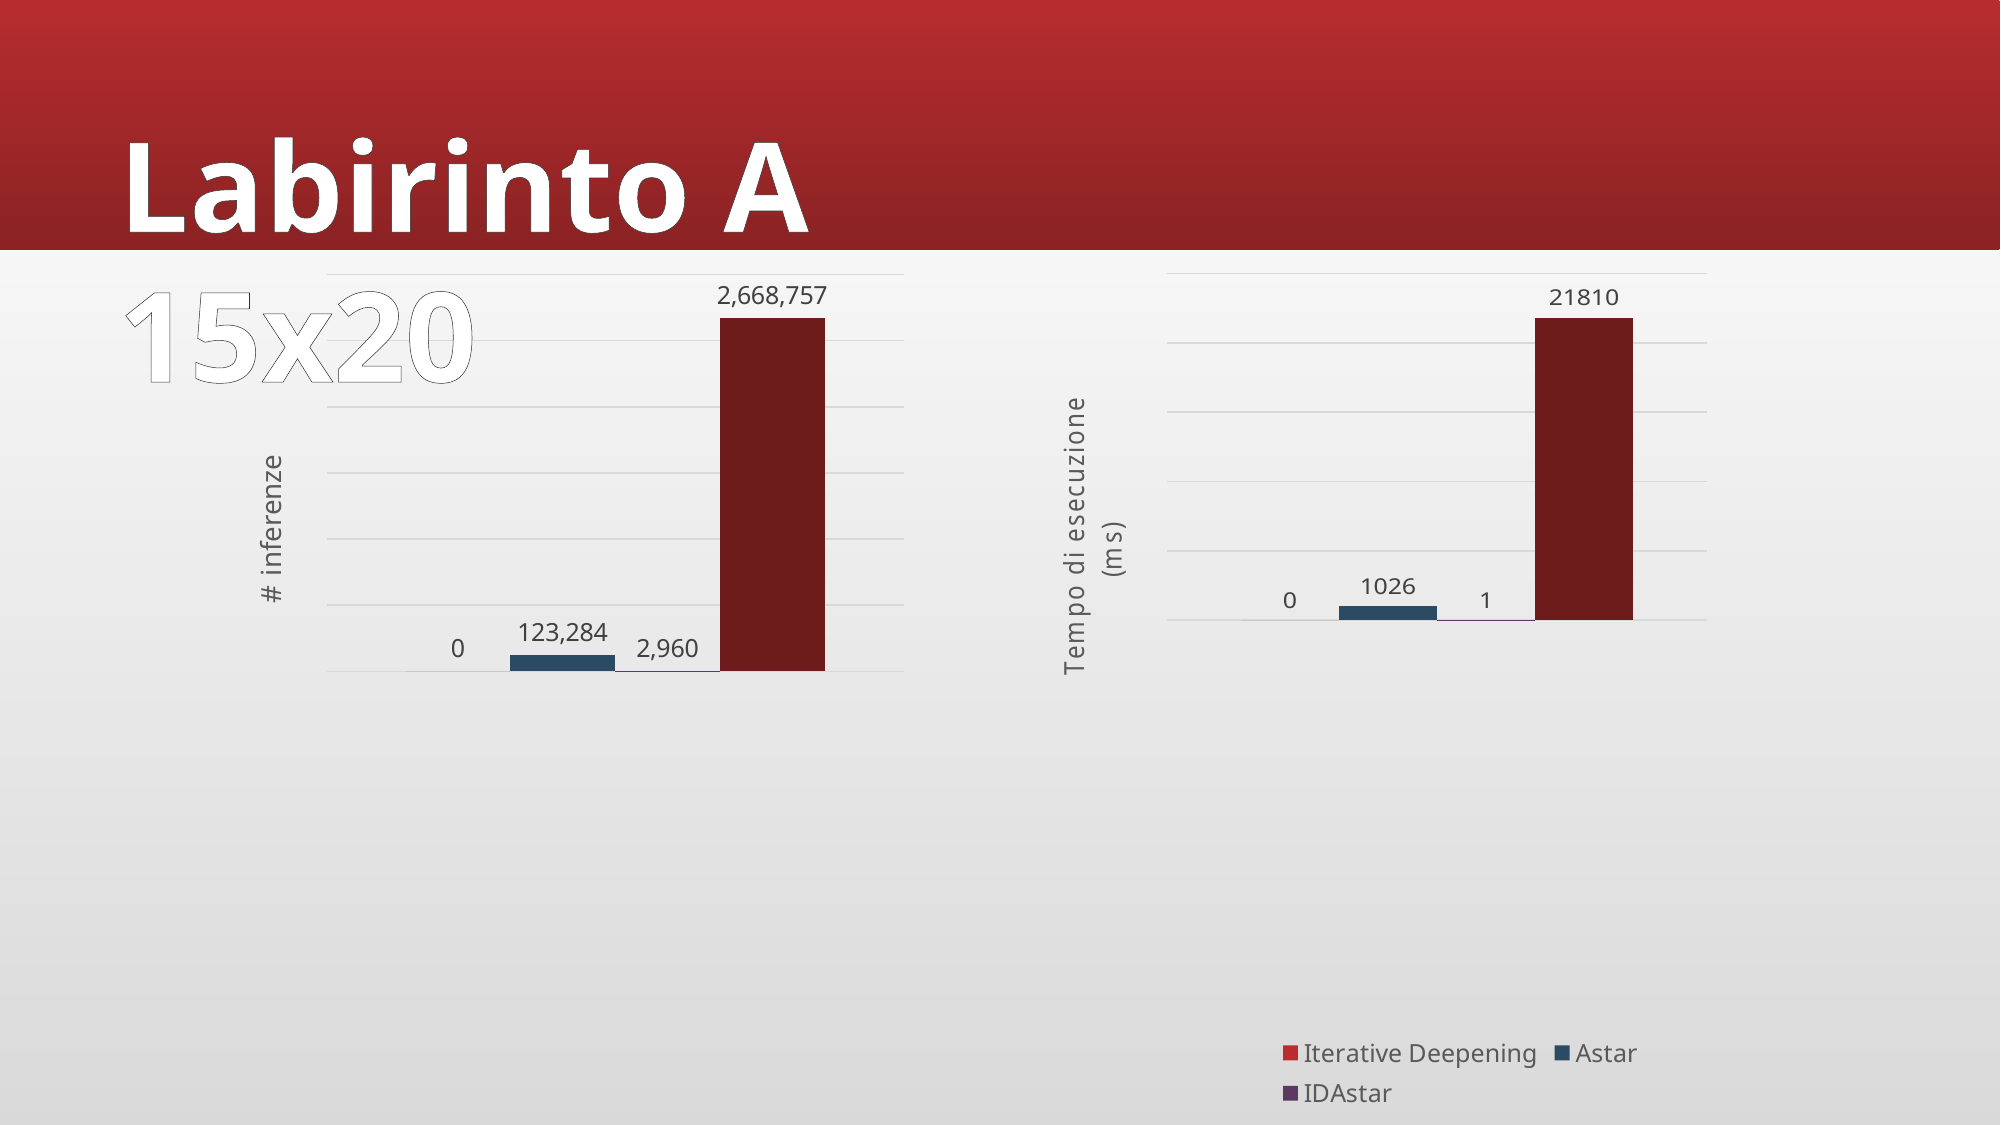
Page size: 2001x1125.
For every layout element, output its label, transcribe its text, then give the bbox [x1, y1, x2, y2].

text_box Labirinto A 15x20 [103, 99, 1107, 415]
chart [1118, 703, 1804, 1117]
chart [232, 266, 918, 680]
chart [1035, 266, 1721, 680]
